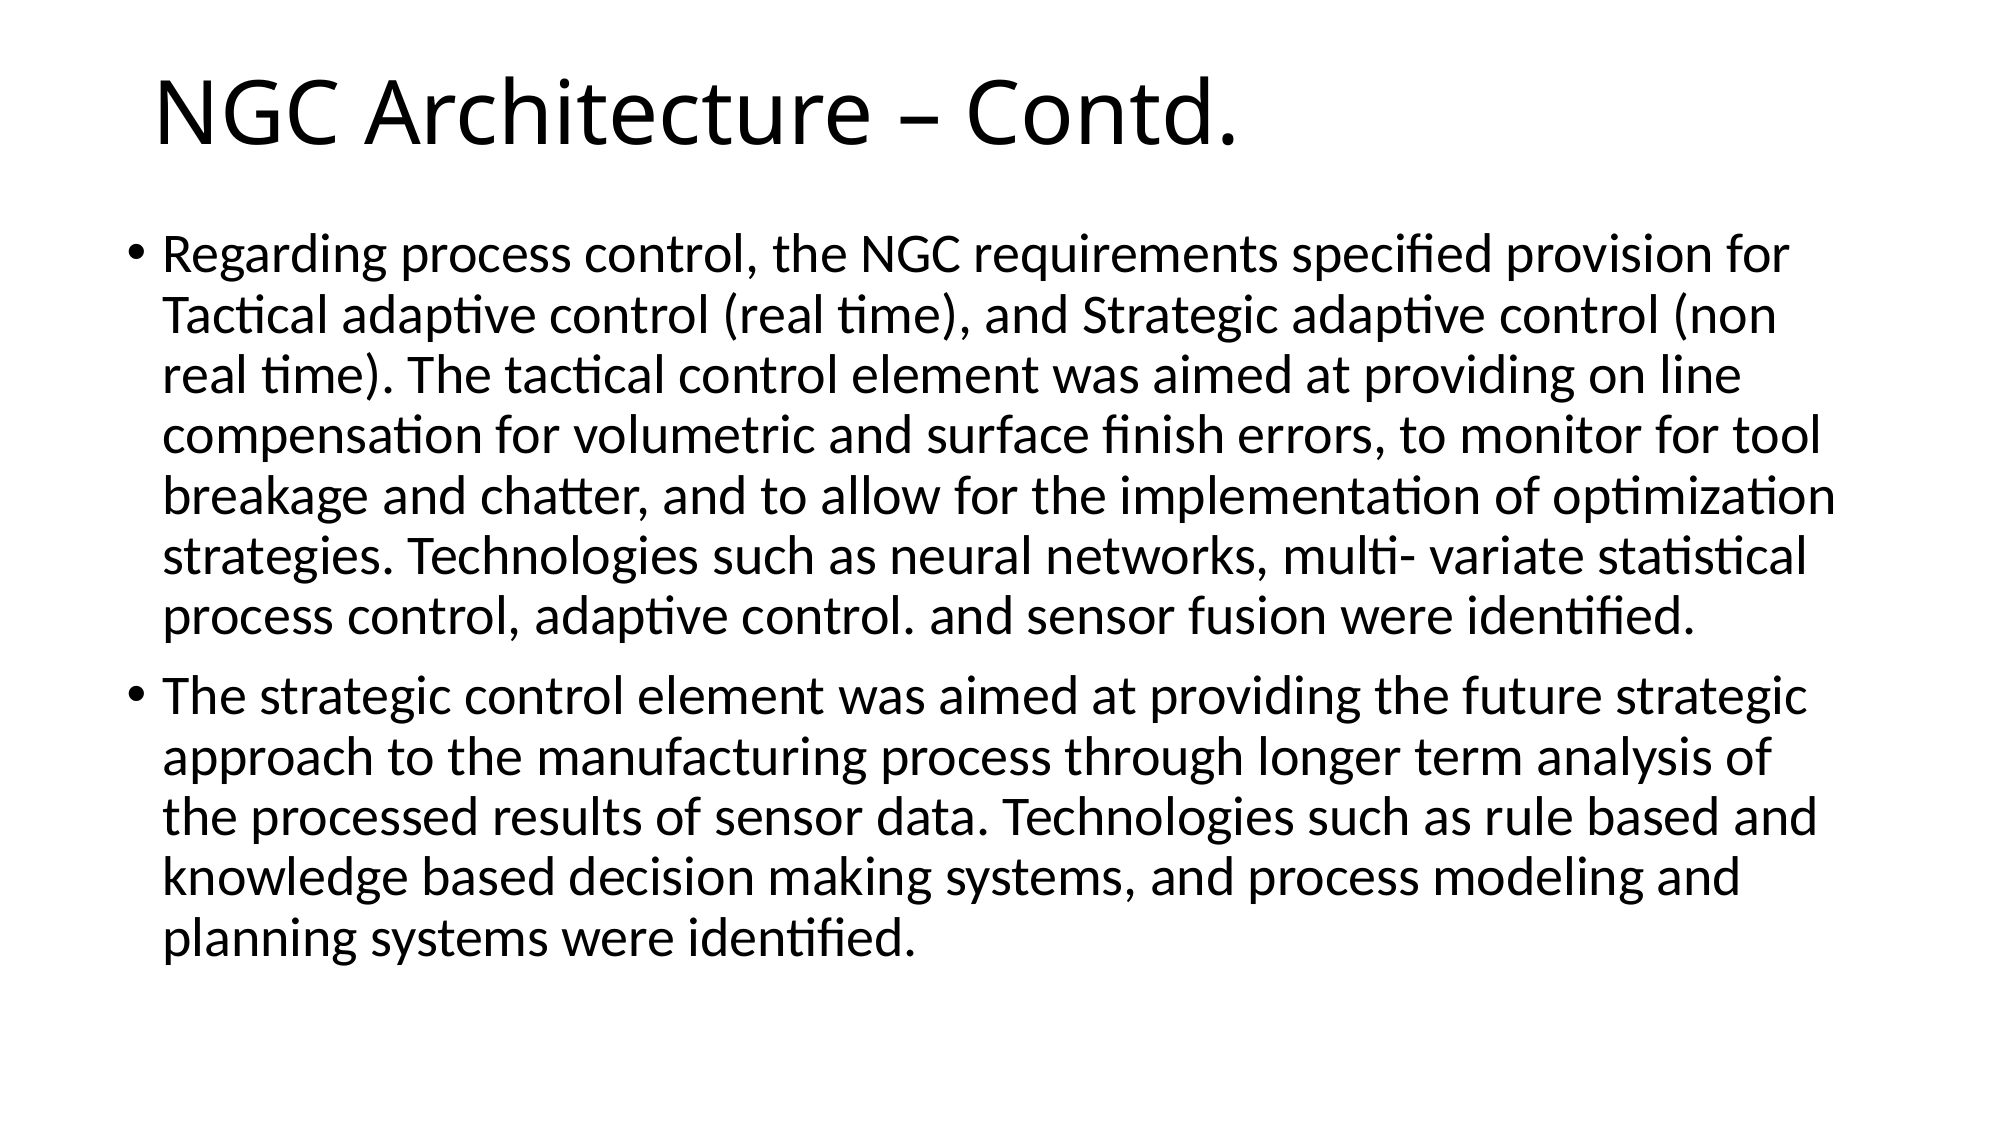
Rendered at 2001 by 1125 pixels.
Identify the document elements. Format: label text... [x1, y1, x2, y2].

title NGC Architecture – Contd. [137, 59, 1863, 172]
list Regarding process control, the NGC requirements specified provision for Tactical adaptive control (real time), and Strategic adaptive control (non real time). The tactical control element was aimed at providing on line compensation for volumetric and surface finish errors, to monitor for tool breakage and chatter, and to allow for the implementation of optimization strategies. Technologies such as neural networks, multi- variate statistical process control, adaptive control. and sensor fusion were identified. The strategic control element was aimed at providing the future strategic approach to the manufacturing process through longer term analysis of the processed results of sensor data. Technologies such as rule based and knowledge based decision making systems, and process modeling and planning systems were identified. [111, 217, 1863, 1015]
